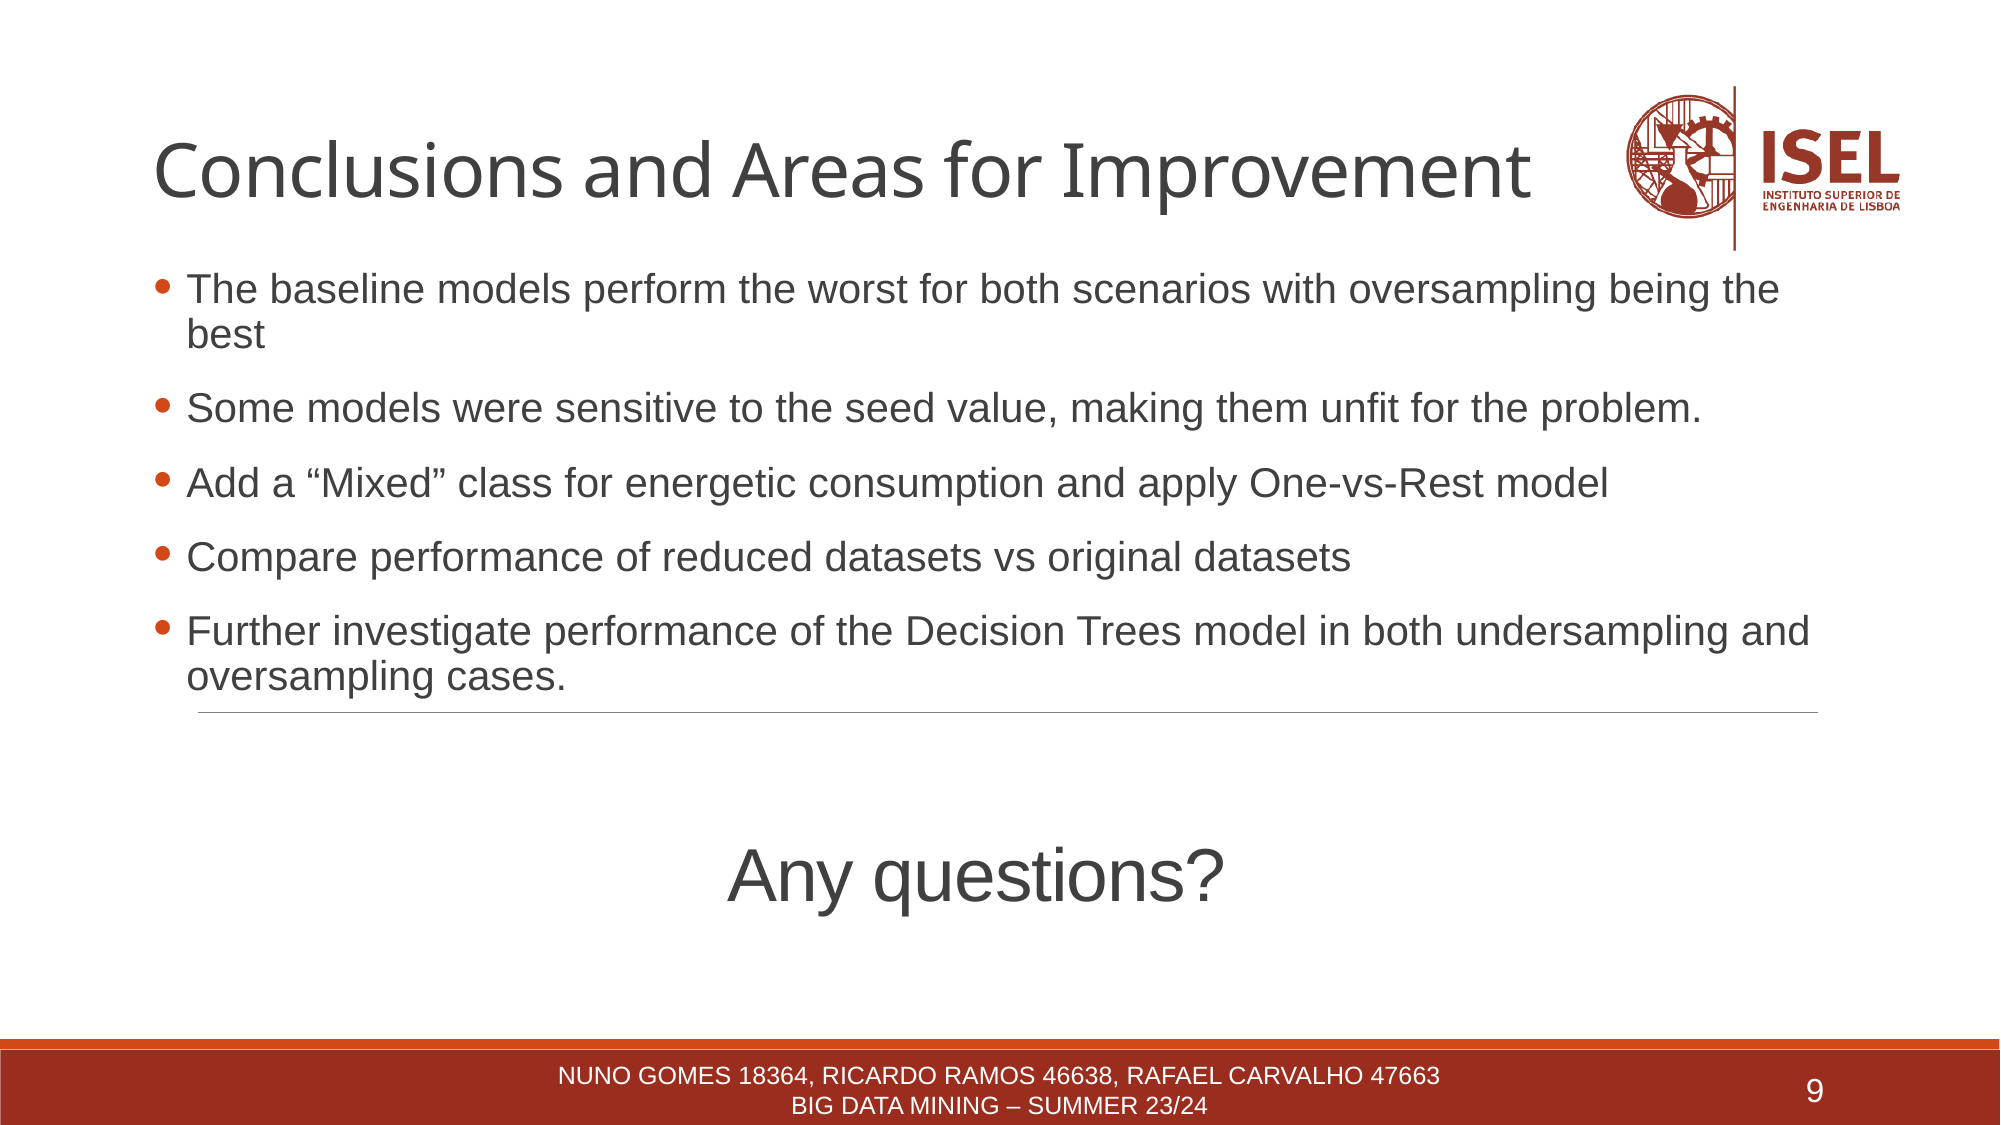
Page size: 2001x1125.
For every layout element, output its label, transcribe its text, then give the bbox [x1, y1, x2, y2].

text_box Any questions? [114, 706, 1840, 924]
picture [1626, 85, 1900, 252]
slide_number 9 [1624, 1059, 1840, 1120]
text_box Conclusions and Areas for Improvement [137, 2, 1863, 221]
footer Nuno Gomes 18364, Ricardo Ramos 46638, Rafael Carvalho 47663 Big Data Mining – Summer 23/24 [520, 1054, 1480, 1125]
text_box The baseline models perform the worst for both scenarios with oversampling being the best Some models were sensitive to the seed value, making them unfit for the problem. Add a “Mixed” class for energetic consumption and apply One-vs-Rest model Compare performance of reduced datasets vs original datasets Further investigate performance of the Decision Trees model in both undersampling and oversampling cases. [137, 260, 1863, 974]
